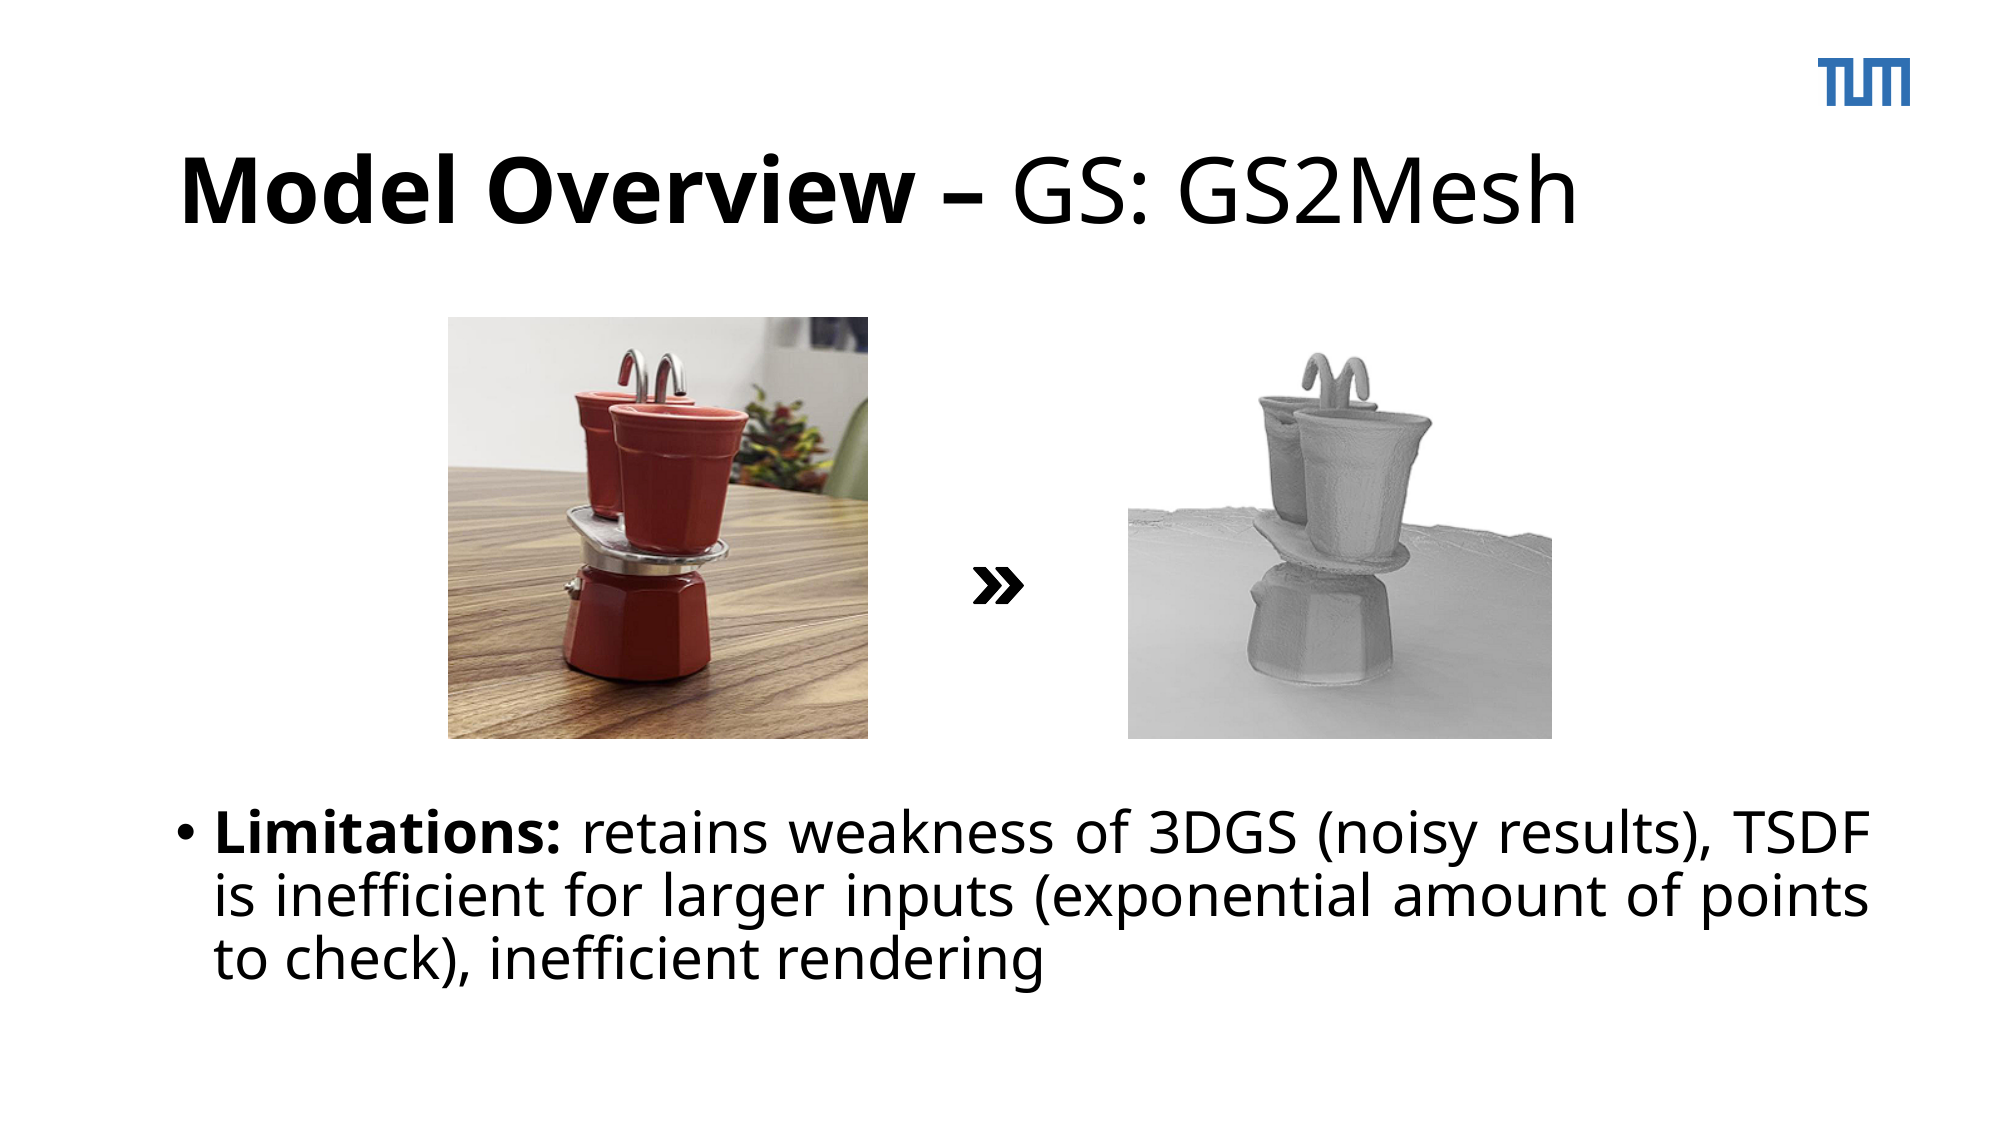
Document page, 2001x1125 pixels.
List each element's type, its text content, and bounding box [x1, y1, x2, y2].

text_box Model Overview – GS: GS2Mesh [162, 84, 1888, 303]
list Limitations: retains weakness of 3DGS (noisy results), TSDF is inefficient for larger inputs (exponential amount of points to check), inefficient rendering [160, 796, 1886, 1125]
picture [1817, 57, 1910, 107]
picture [972, 559, 1024, 611]
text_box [448, 317, 1552, 740]
